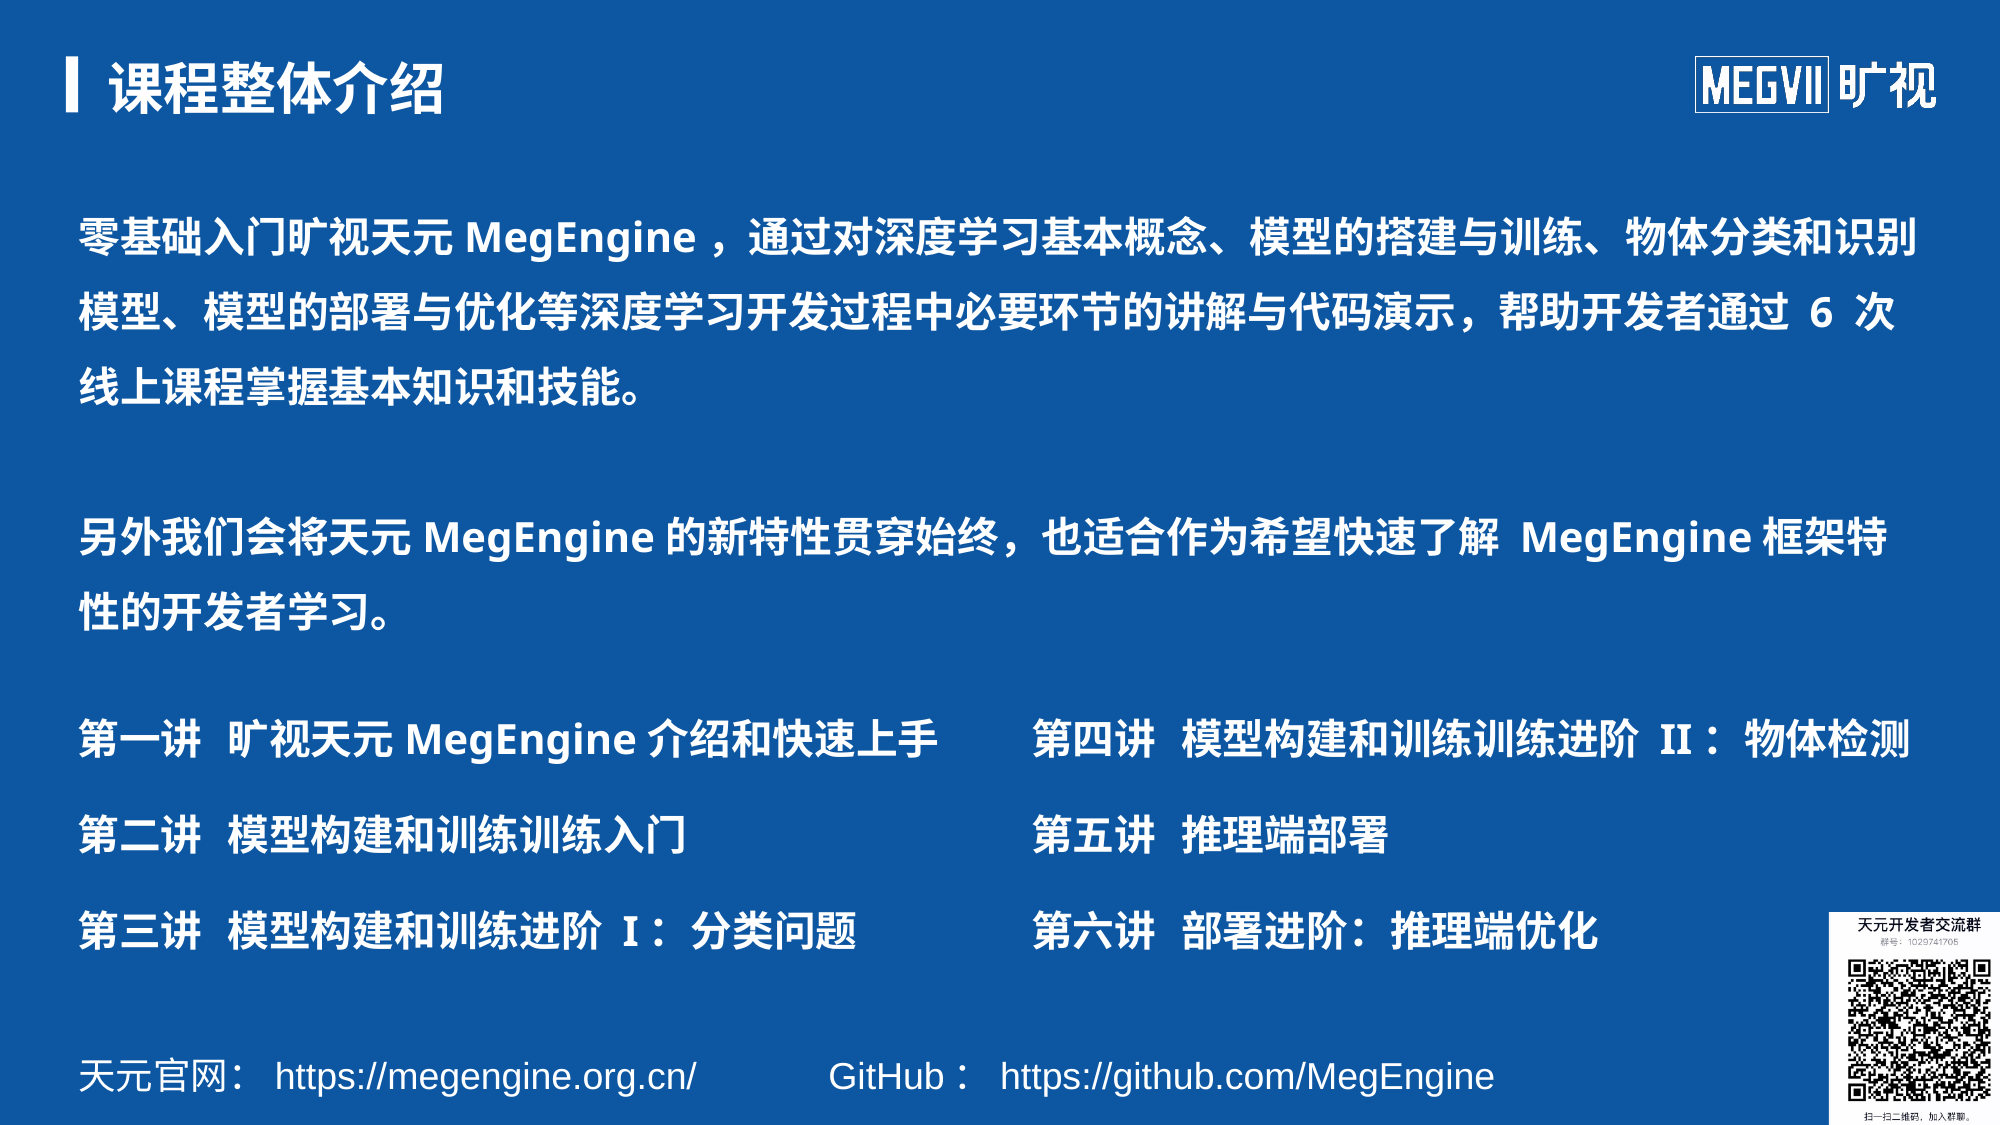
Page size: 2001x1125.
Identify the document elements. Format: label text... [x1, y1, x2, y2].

title 课程整体介绍 [92, 53, 1662, 119]
list 零基础入门旷视天元MegEngine，通过对深度学习基本概念、模型的搭建与训练、物体分类和识别模型、模型的部署与优化等深度学习开发过程中必要环节的讲解与代码演示，帮助开发者通过 6 次线上课程掌握基本知识和技能。 另外我们会将天元MegEngine的新特性贯穿始终，也适合作为希望快速了解 MegEngine框架特性的开发者学习。 [63, 178, 1936, 657]
picture [1695, 56, 1936, 113]
text_box 第一讲 旷视天元MegEngine介绍和快速上手 第二讲 模型构建和训练训练入门 第三讲 模型构建和训练进阶 I：分类问题 第四讲 模型构建和训练训练进阶 II：物体检测 第五讲 推理端部署 第六讲 部署进阶：推理端优化 [62, 680, 2000, 1009]
picture [1828, 912, 2001, 1125]
